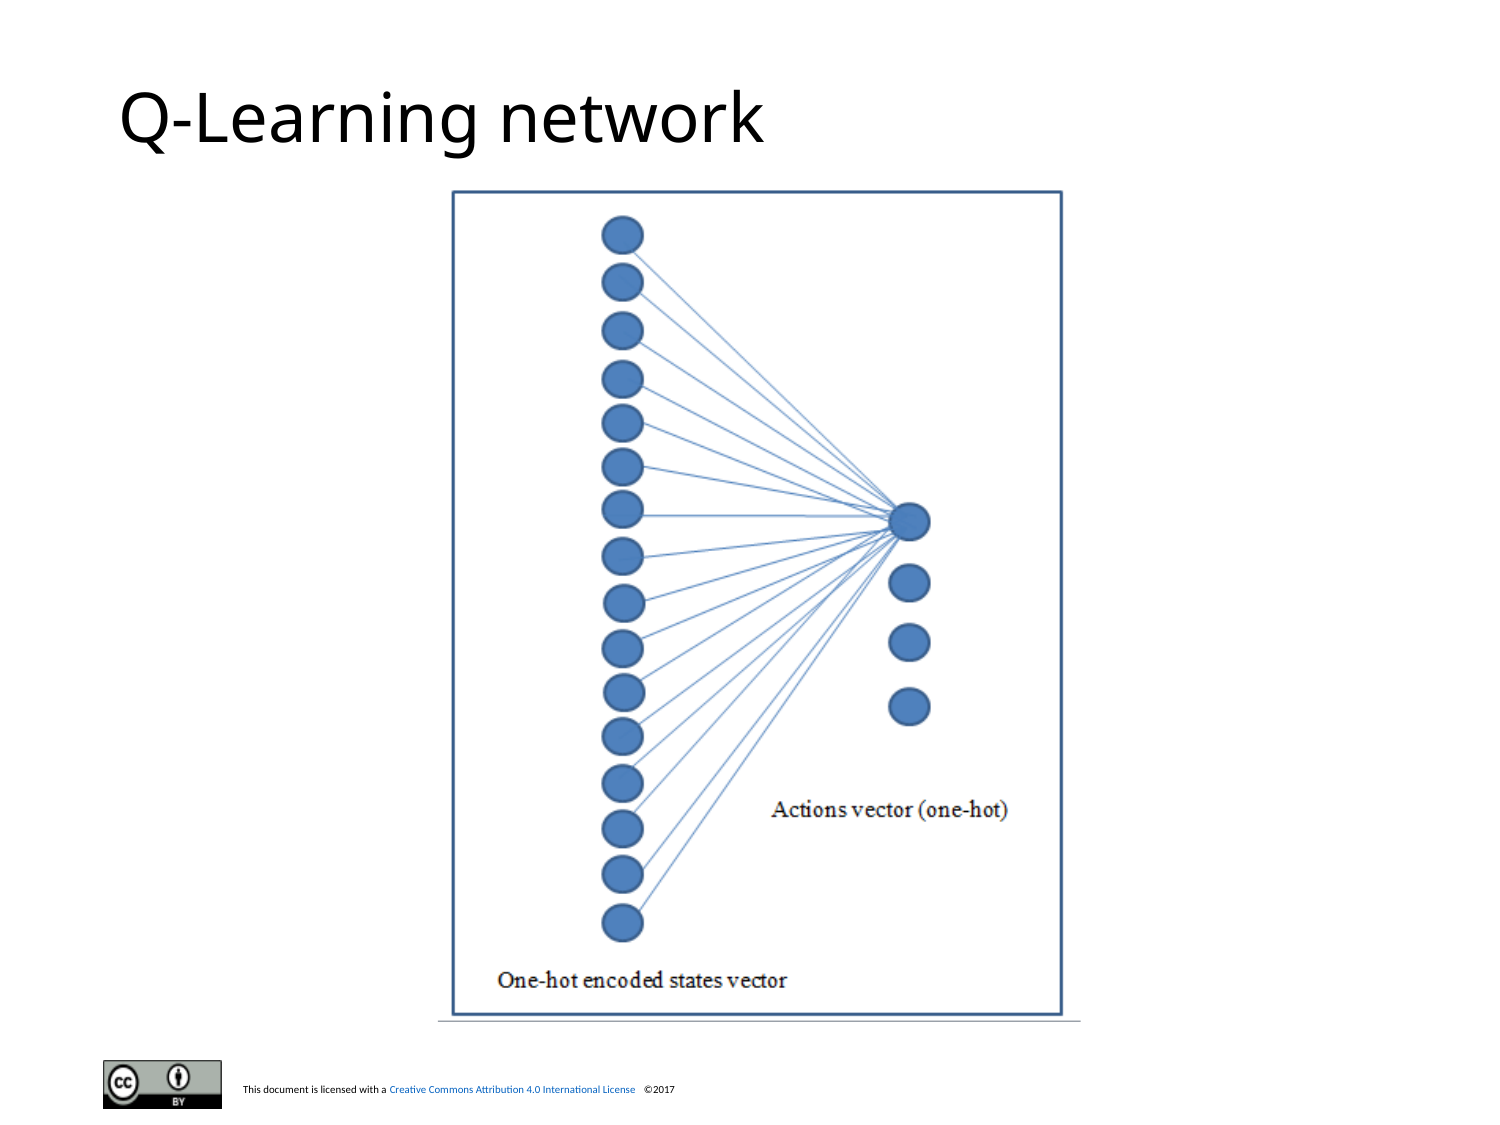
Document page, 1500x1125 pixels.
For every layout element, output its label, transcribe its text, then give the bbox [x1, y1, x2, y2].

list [437, 187, 1081, 1022]
title Q-Learning network [103, 11, 1397, 229]
picture [103, 1060, 222, 1109]
